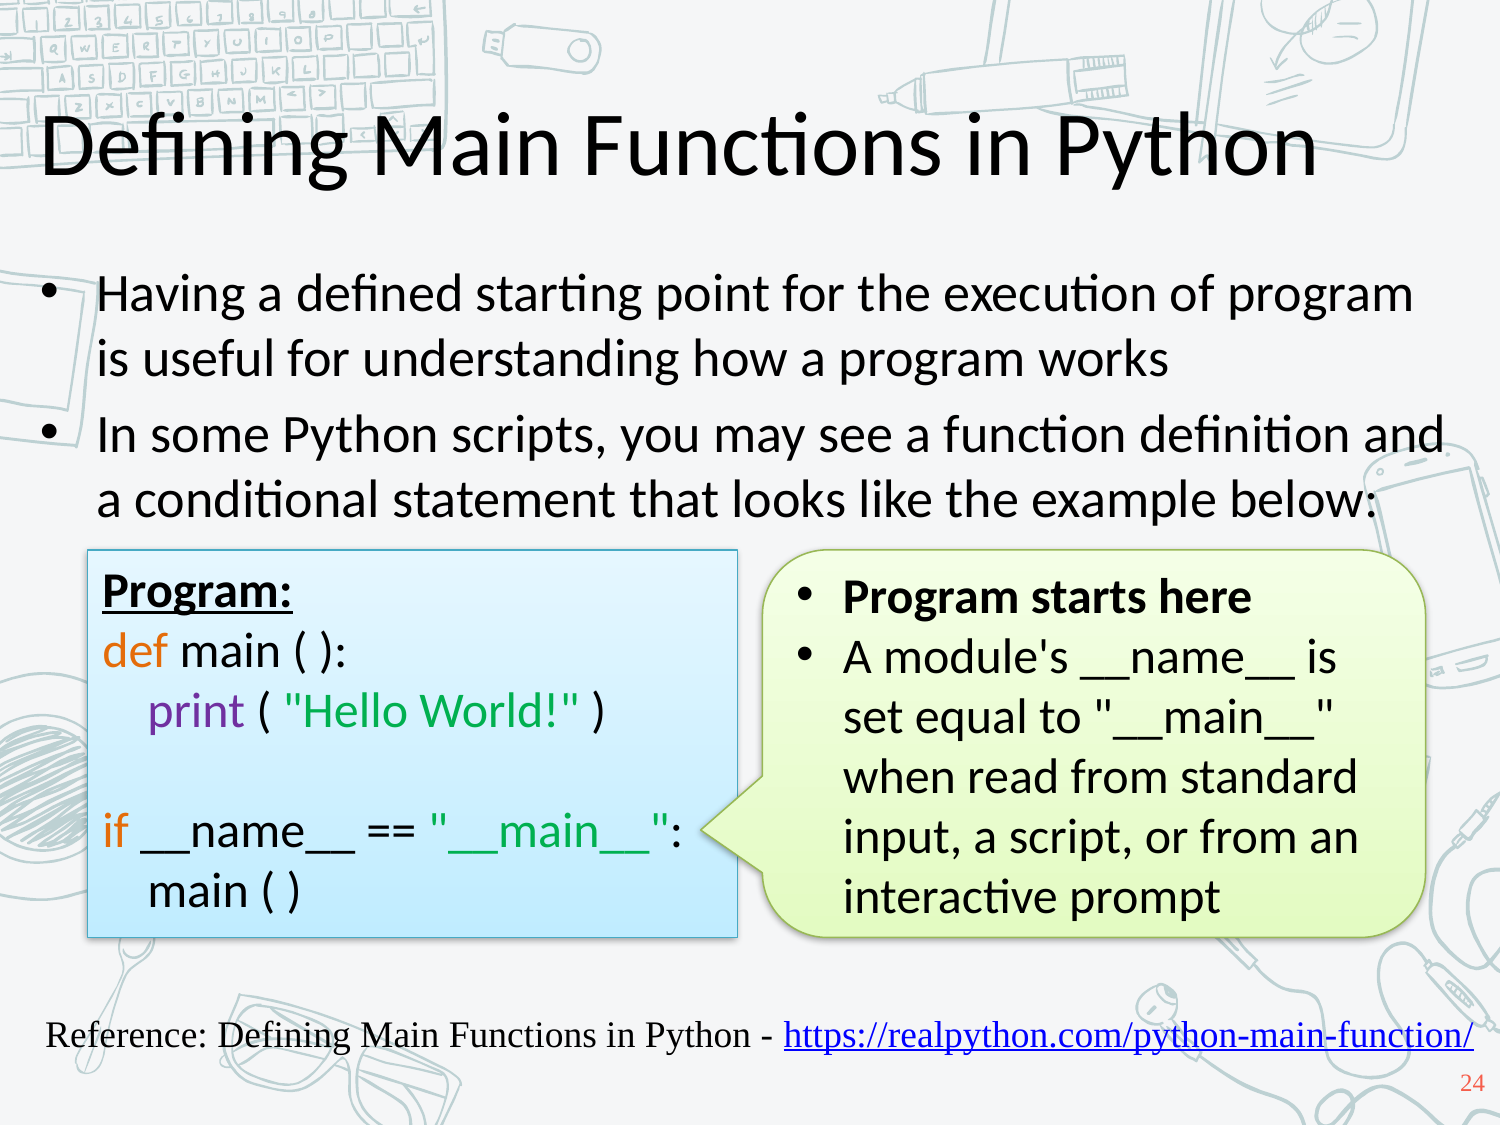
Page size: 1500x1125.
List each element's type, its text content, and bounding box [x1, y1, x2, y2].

title Defining Main Functions in Python [24, 45, 1475, 233]
slide_number 24 [1425, 1050, 1500, 1113]
text_box Program: def main ( ): print ( "Hello World!" ) if __name__ == "__main__": main ( ) [87, 549, 738, 938]
list Having a defined starting point for the execution of program is useful for understanding how a program works In some Python scripts, you may see a function definition and a conditional statement that looks like the example below: [24, 249, 1475, 1055]
text_box Program starts here A module's __name__ is set equal to "__main__" when read from standard input, a script, or from an interactive prompt [699, 549, 1427, 939]
text_box Reference: Defining Main Functions in Python - https://realpython.com/python-main-function/ [30, 1002, 1489, 1062]
